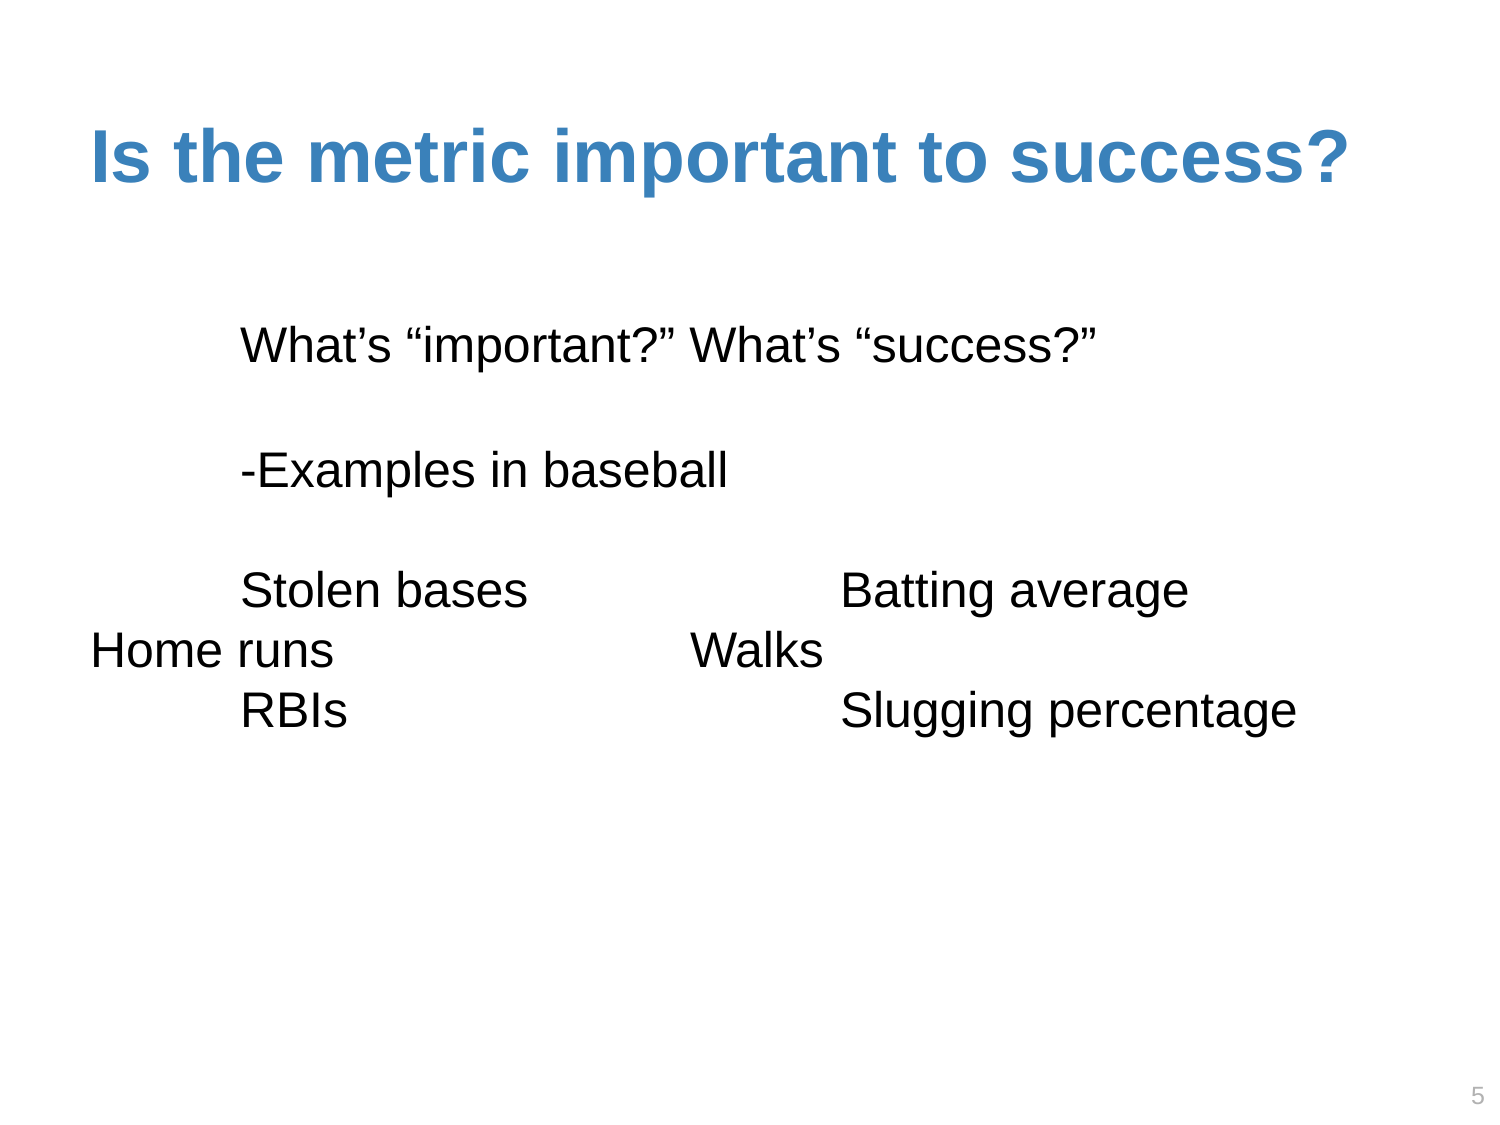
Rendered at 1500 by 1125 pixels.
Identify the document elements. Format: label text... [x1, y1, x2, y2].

title Is the metric important to success? What’s “important?” What’s “success?” -Examples in baseball Stolen bases Batting average Home runs Walks RBIs Slugging percentage [75, 50, 1425, 813]
slide_number 4 [1149, 1065, 1500, 1125]
